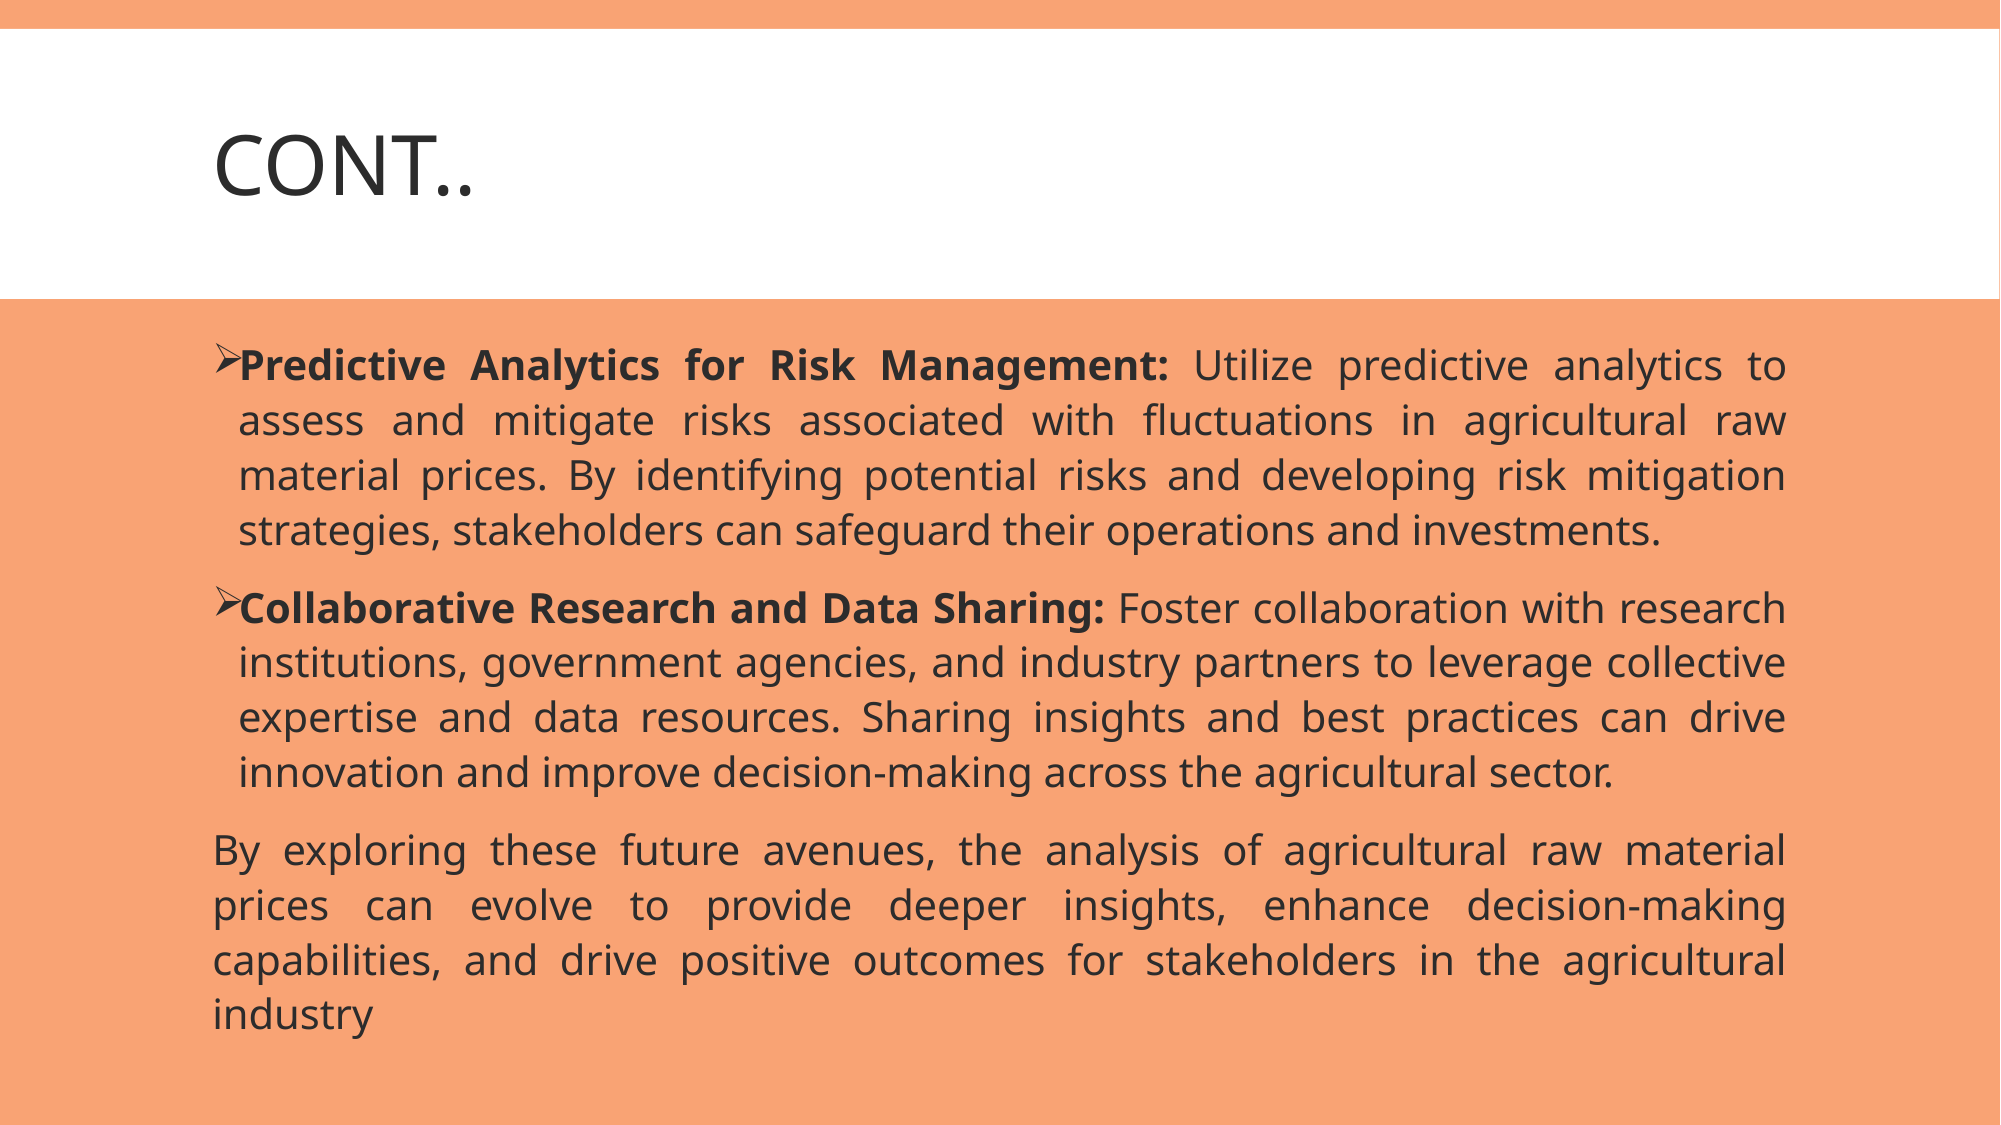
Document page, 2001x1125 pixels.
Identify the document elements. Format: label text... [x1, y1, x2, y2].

title Cont.. [197, 46, 1803, 295]
list Predictive Analytics for Risk Management: Utilize predictive analytics to assess and mitigate risks associated with fluctuations in agricultural raw material prices. By identifying potential risks and developing risk mitigation strategies, stakeholders can safeguard their operations and investments. Collaborative Research and Data Sharing: Foster collaboration with research institutions, government agencies, and industry partners to leverage collective expertise and data resources. Sharing insights and best practices can drive innovation and improve decision-making across the agricultural sector. By exploring these future avenues, the analysis of agricultural raw material prices can evolve to provide deeper insights, enhance decision-making capabilities, and drive positive outcomes for stakeholders in the agricultural industry [197, 326, 1803, 1106]
